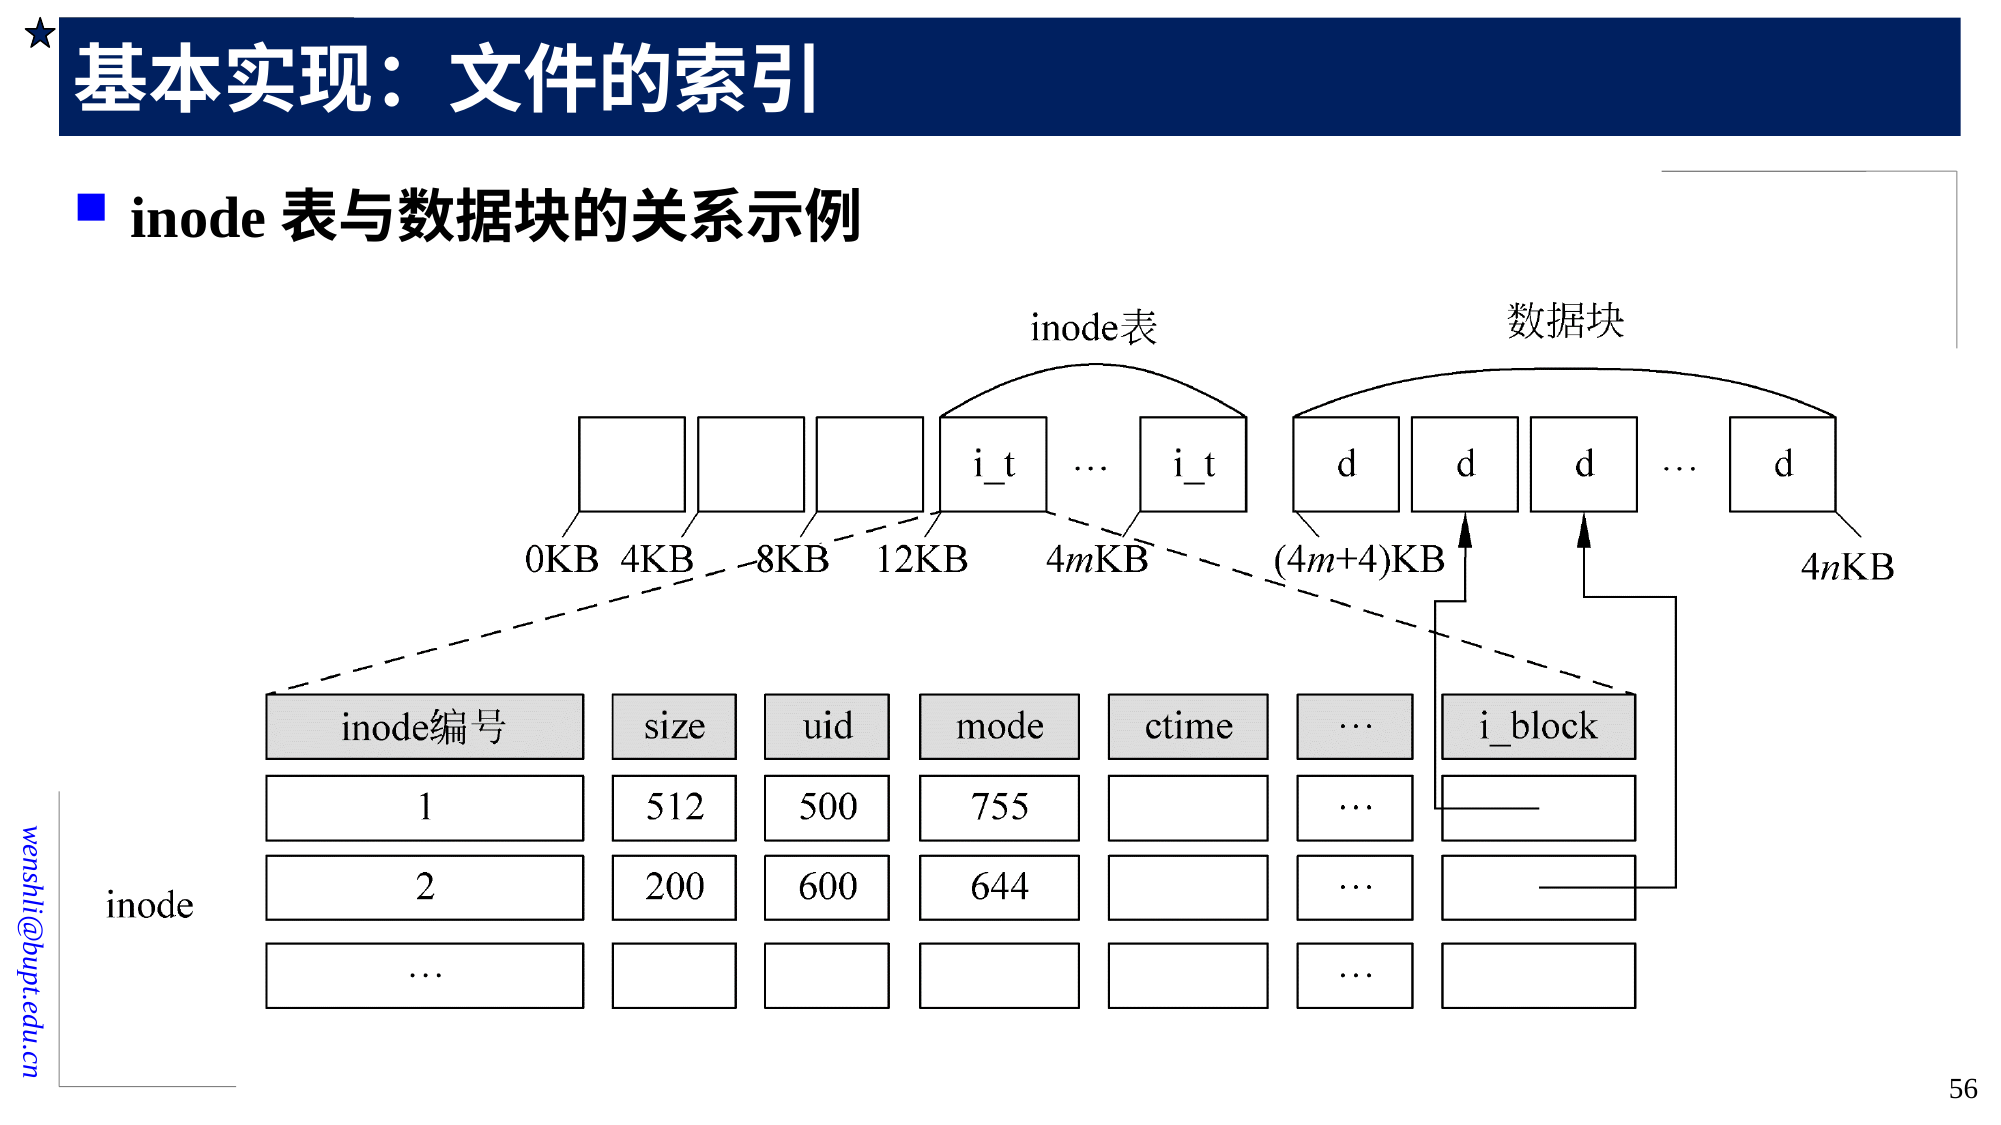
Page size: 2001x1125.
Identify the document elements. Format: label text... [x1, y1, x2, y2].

picture [104, 300, 1896, 1010]
list inode表与数据块的关系示例 [59, 171, 1955, 1087]
title 基本实现：文件的索引 [58, 17, 1961, 137]
slide_number 56 [1826, 1062, 1994, 1117]
